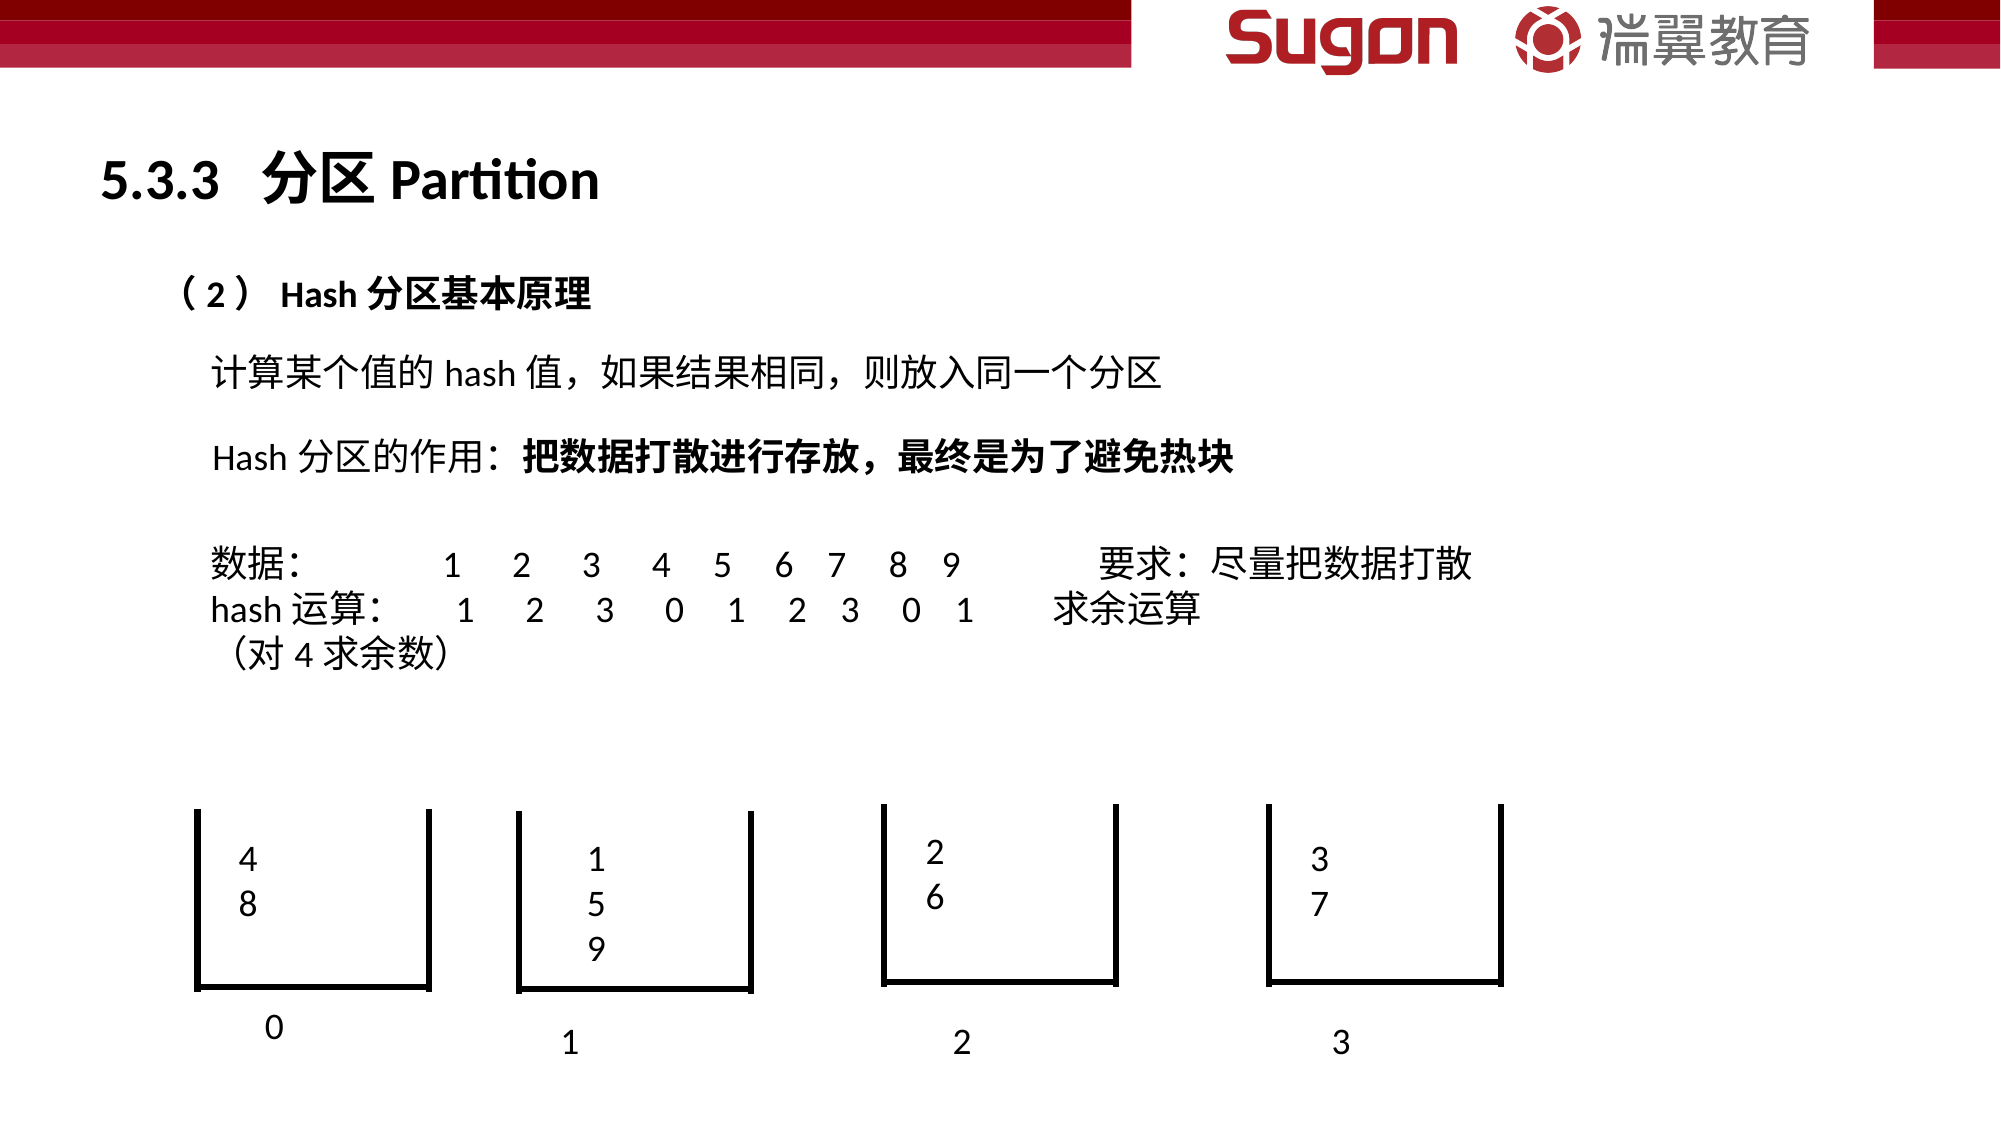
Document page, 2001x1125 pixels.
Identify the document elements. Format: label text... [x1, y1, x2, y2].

text_box 5.3.3 分区Partition [85, 133, 1670, 219]
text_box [884, 803, 1116, 987]
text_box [197, 808, 430, 992]
text_box 1 [545, 1009, 724, 1070]
text_box 数据： 1 2 3 4 5 6 7 8 9 要求：尽量把数据打散 hash运算： 1 2 3 0 1 2 3 0 1 求余运算 （对4求余数） [195, 532, 1569, 682]
text_box 计算某个值的hash值，如果结果相同，则放入同一个分区 [195, 341, 1268, 402]
text_box 0 [250, 994, 429, 1055]
text_box Hash分区的作用：把数据打散进行存放，最终是为了避免热块 [197, 425, 1269, 485]
text_box 2 [937, 1009, 1116, 1070]
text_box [519, 811, 752, 995]
text_box 3 [1316, 1009, 1495, 1070]
text_box （2）Hash分区基本原理 [144, 263, 1495, 323]
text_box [1269, 803, 1501, 987]
picture [1194, 0, 1484, 102]
picture [1515, 6, 1809, 73]
